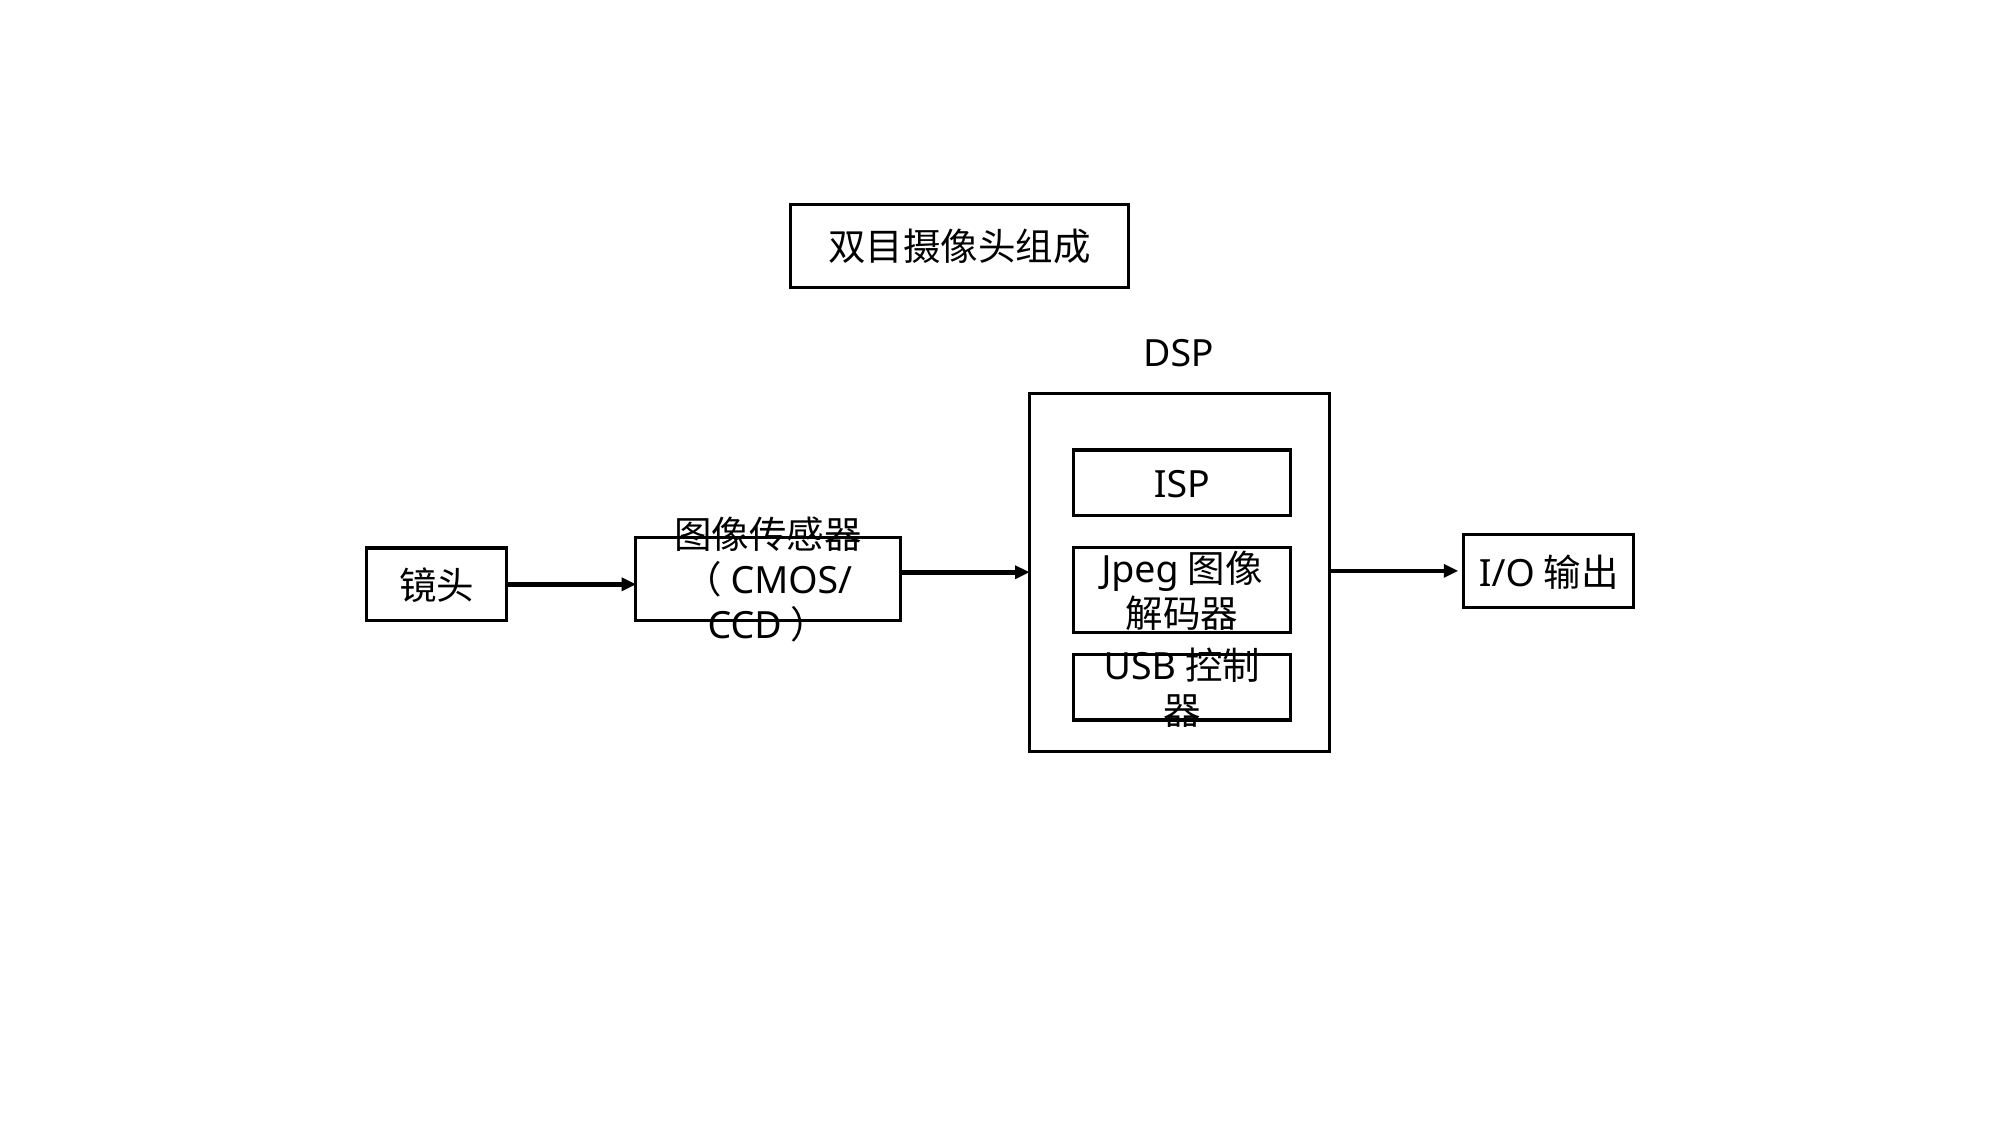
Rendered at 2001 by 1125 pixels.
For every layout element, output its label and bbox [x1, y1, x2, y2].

text_box [366, 204, 1634, 752]
